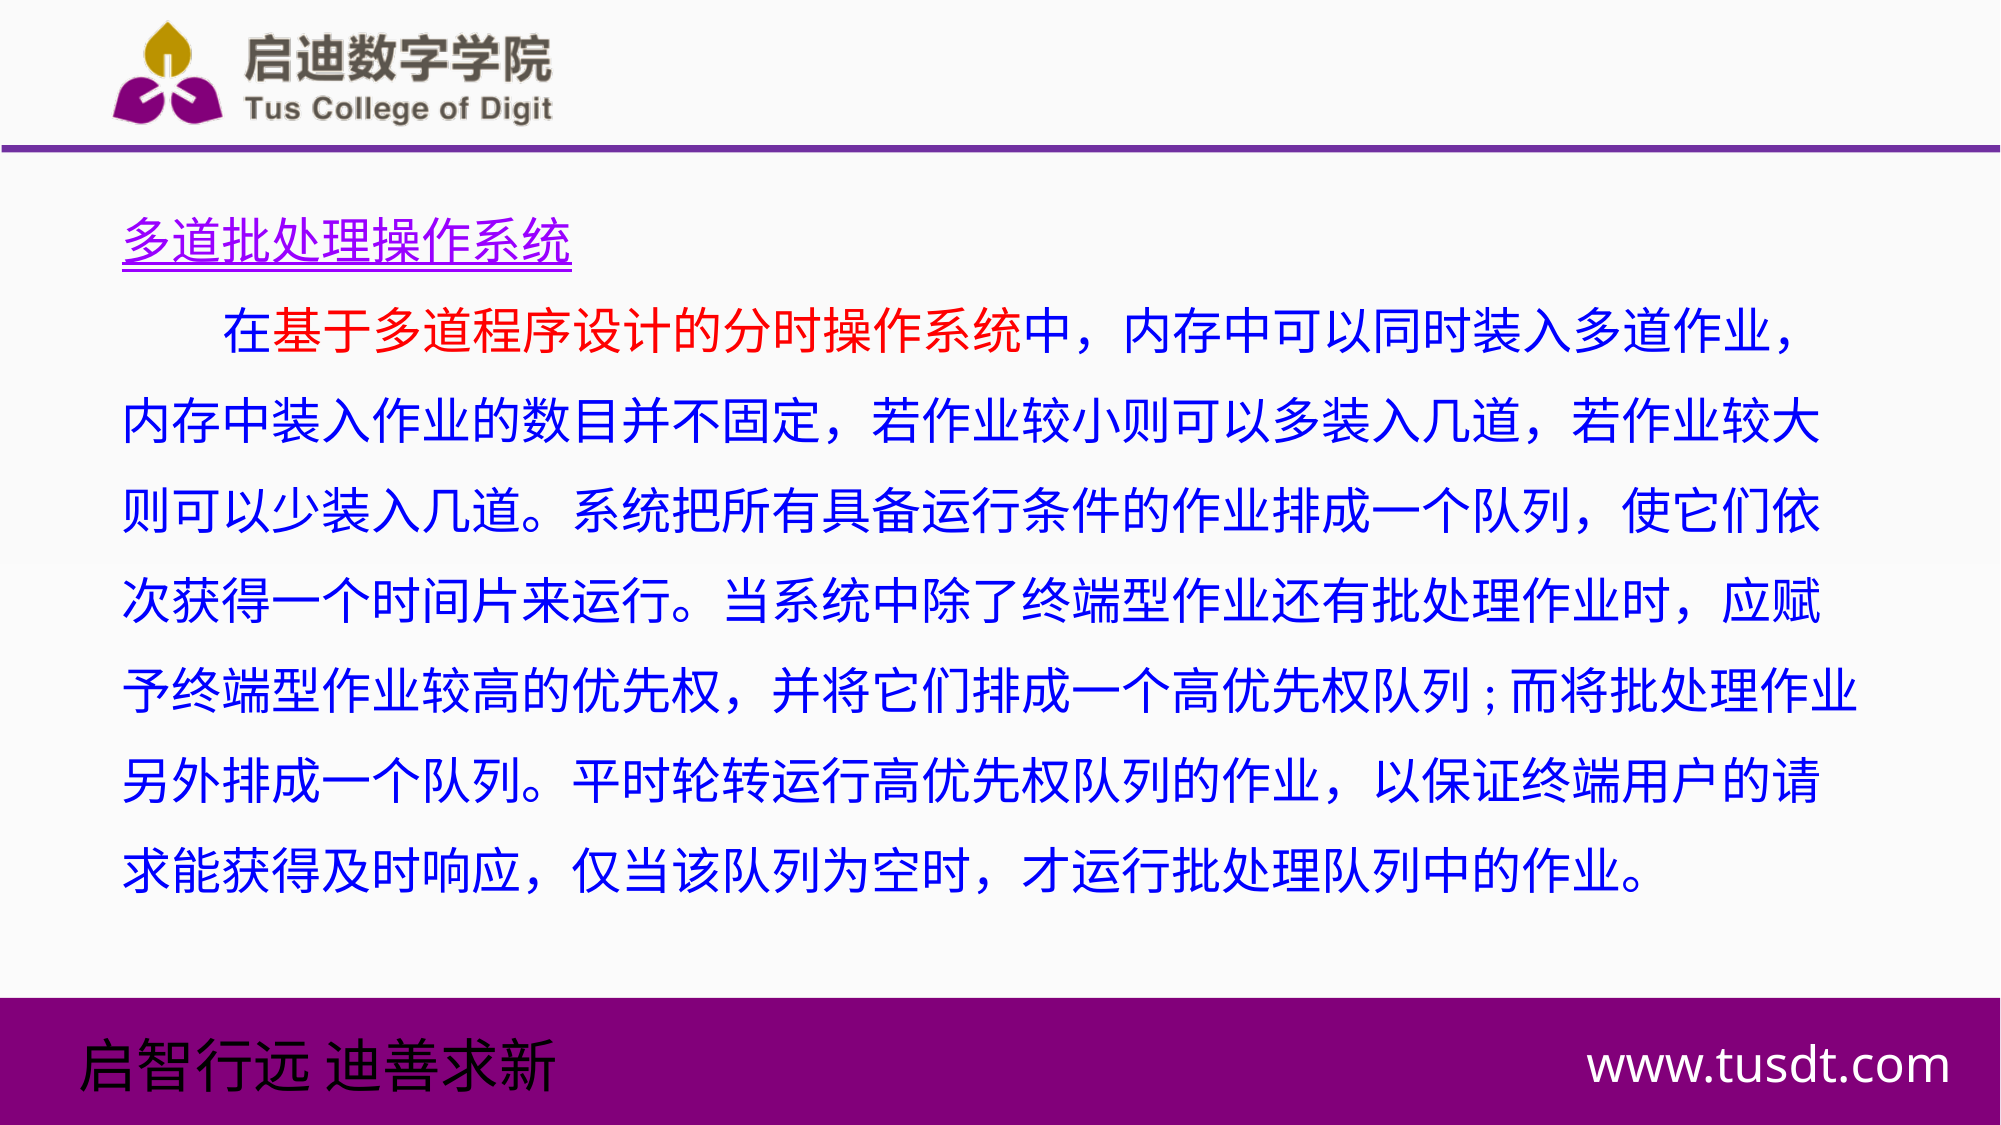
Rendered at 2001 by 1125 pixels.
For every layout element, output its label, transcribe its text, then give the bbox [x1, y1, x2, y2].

picture [106, 11, 562, 134]
text_box 多道批处理操作系统 在基于多道程序设计的分时操作系统中，内存中可以同时装入多道作业，内存中装入作业的数目并不固定，若作业较小则可以多装入几道，若作业较大则可以少装入几道。系统把所有具备运行条件的作业排成一个队列，使它们依次获得一个时间片来运行。当系统中除了终端型作业还有批处理作业时，应赋予终端型作业较高的优先权，并将它们排成一个高优先权队列;而将批处理作业另外排成一个队列。平时轮转运行高优先权队列的作业，以保证终端用户的请求能获得及时响应，仅当该队列为空时，才运行批处理队列中的作业。 [106, 172, 1875, 907]
